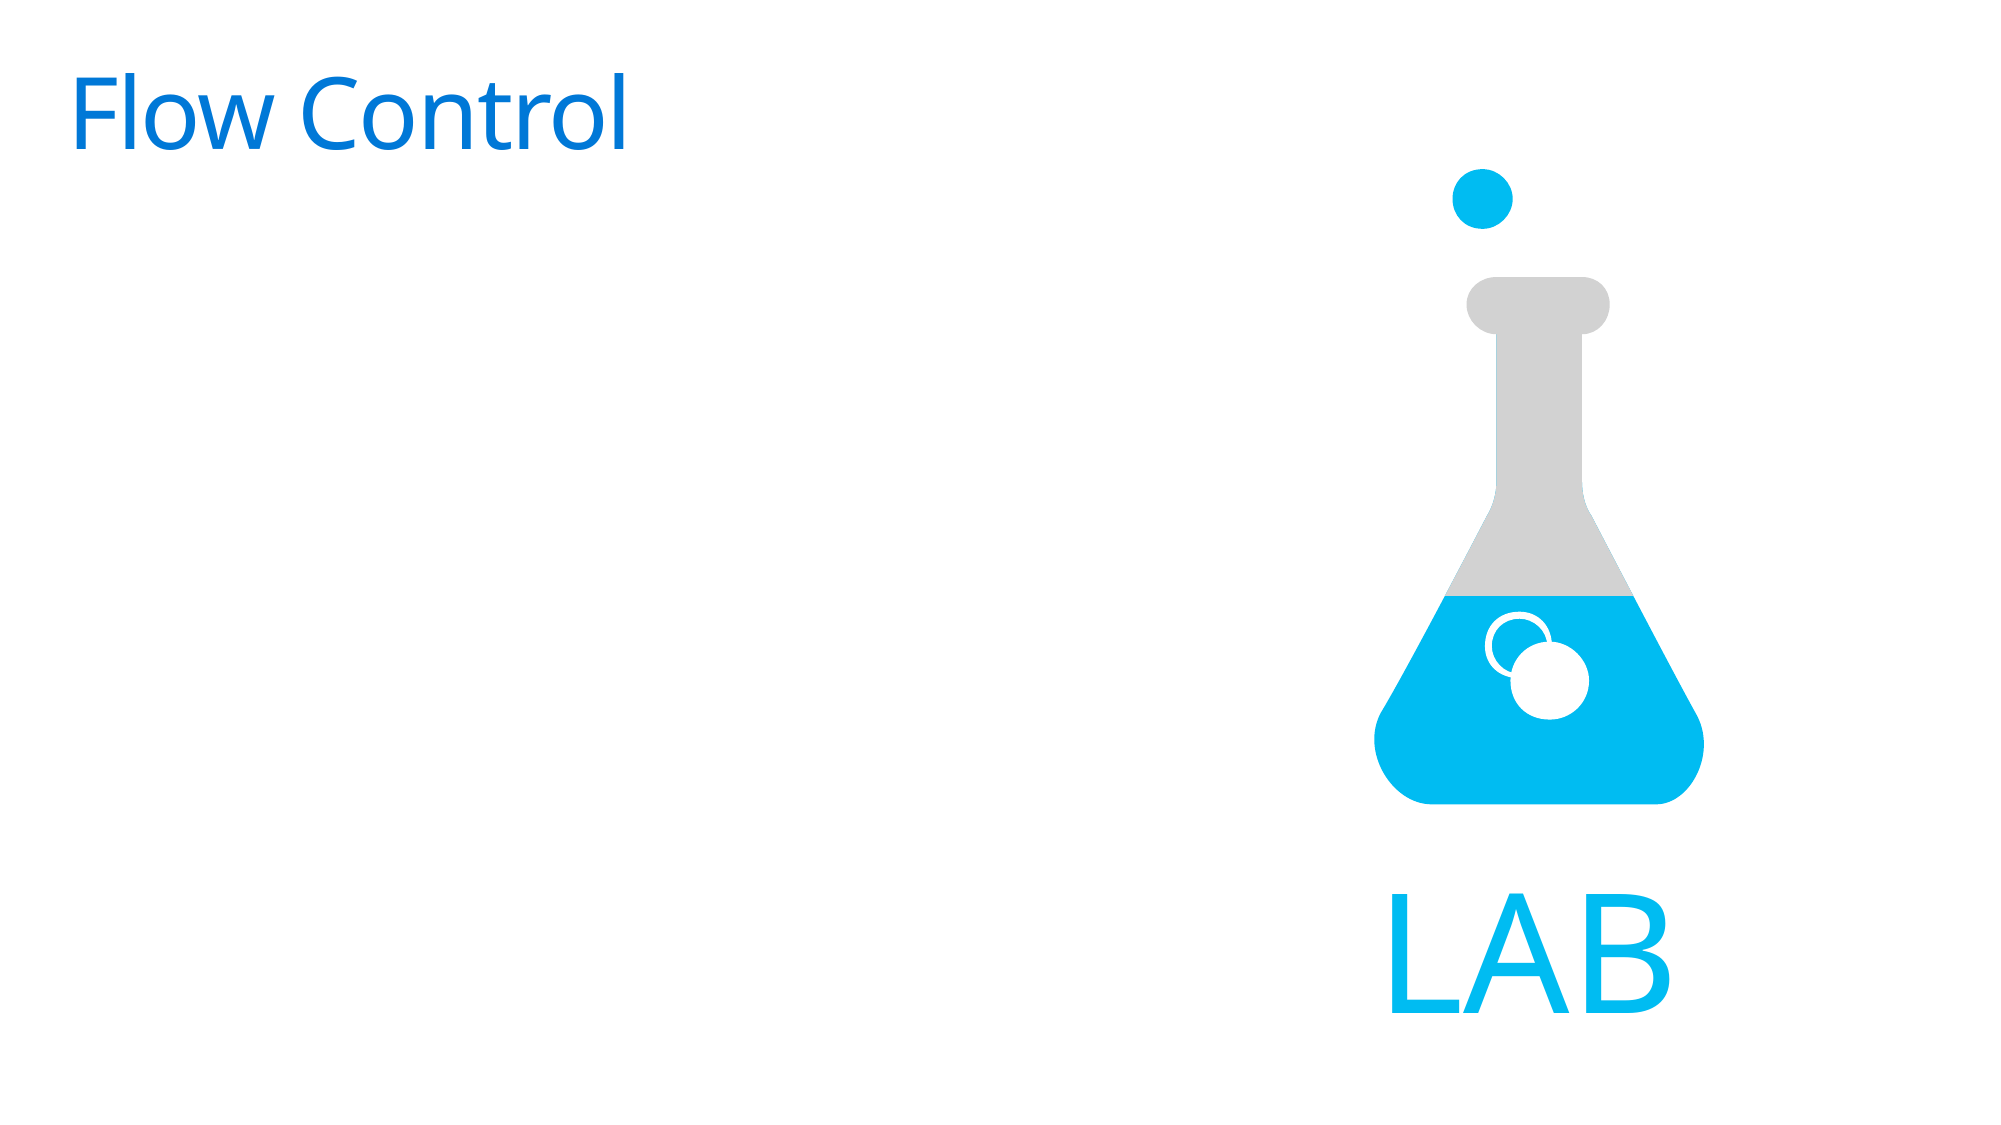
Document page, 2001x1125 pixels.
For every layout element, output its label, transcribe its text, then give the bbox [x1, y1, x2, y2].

title Flow Control [43, 48, 1356, 195]
